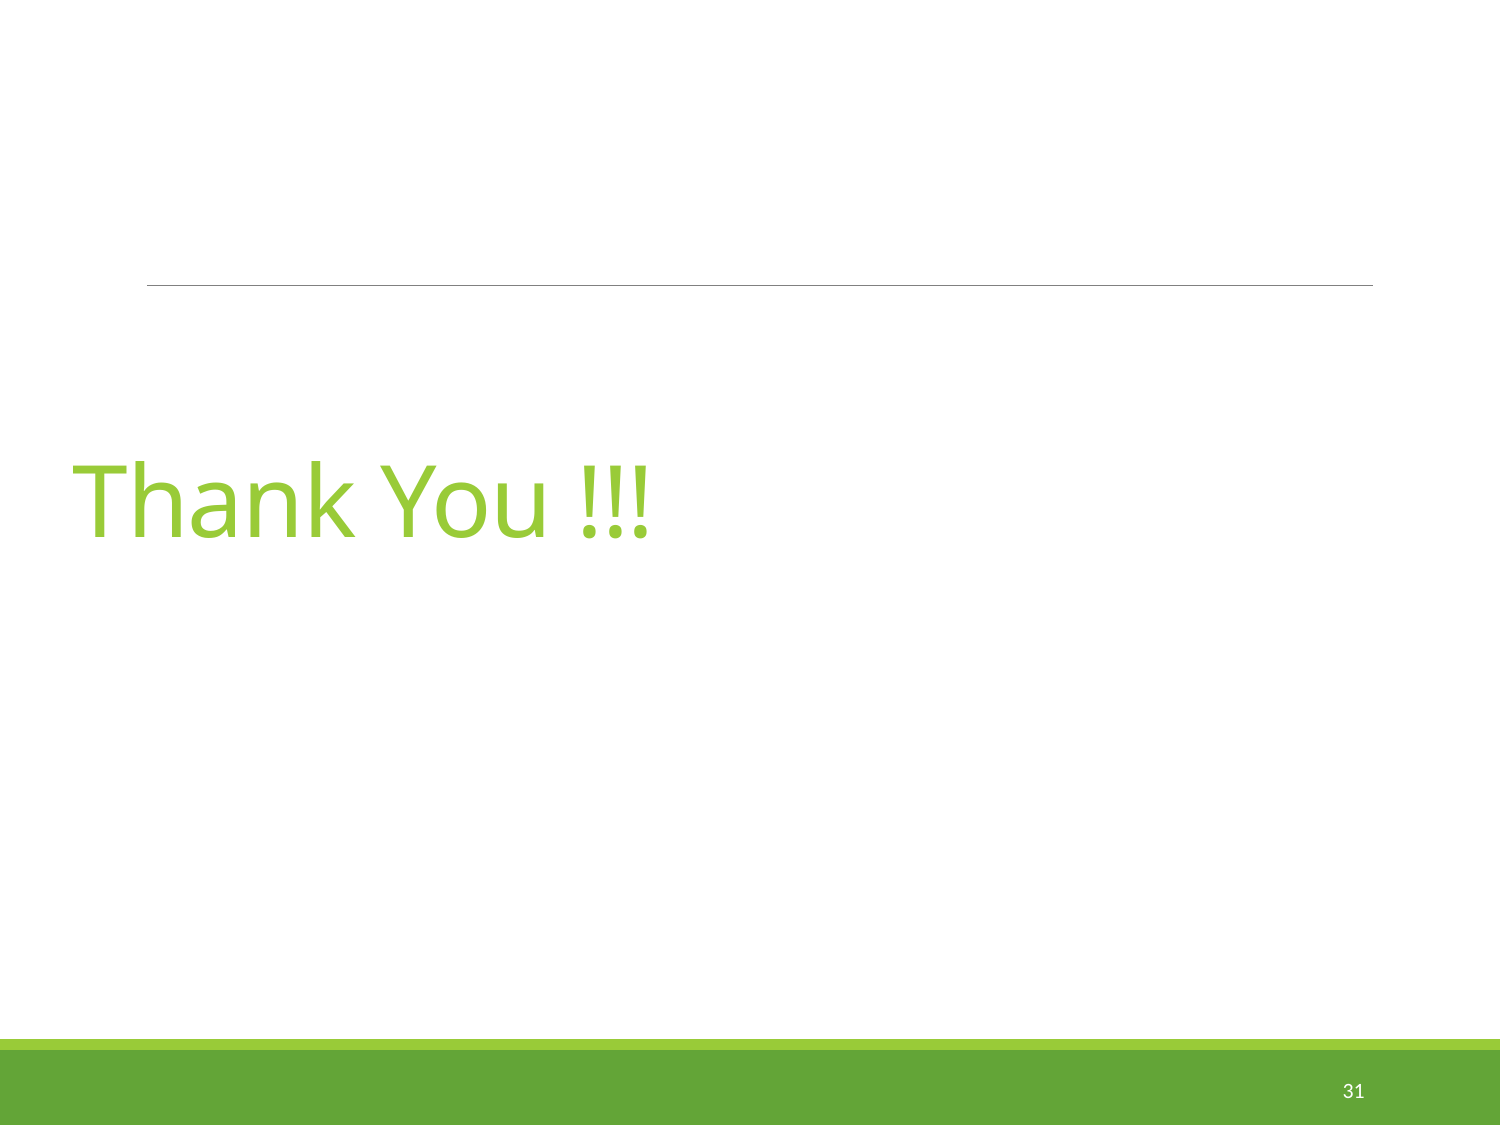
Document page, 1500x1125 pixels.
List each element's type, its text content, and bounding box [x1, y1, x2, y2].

title Thank You !!! [57, 377, 1408, 566]
slide_number 31 [1218, 1059, 1380, 1120]
